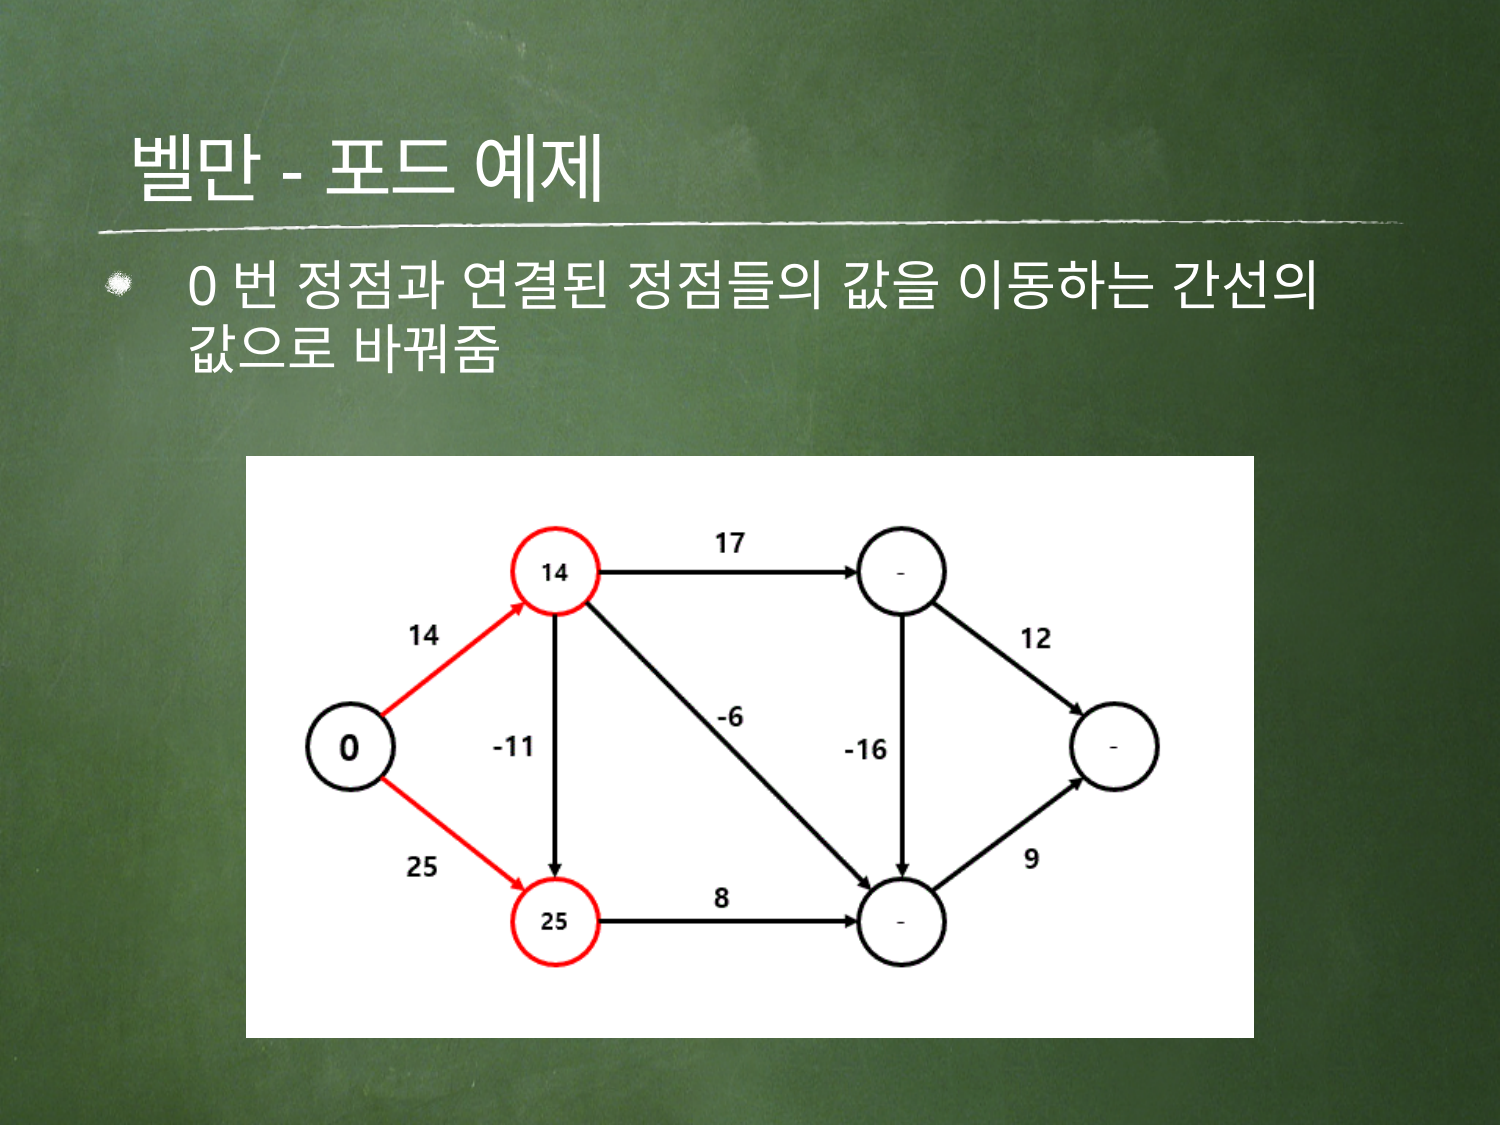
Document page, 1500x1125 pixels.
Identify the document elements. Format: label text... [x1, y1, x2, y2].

text_box 0번 정점과 연결된 정점들의 값을 이동하는 간선의 값으로 바꿔줌 [88, 252, 1412, 389]
text_box 벨만-포드 예제 [113, 113, 1282, 212]
picture [0, 0, 1500, 1125]
